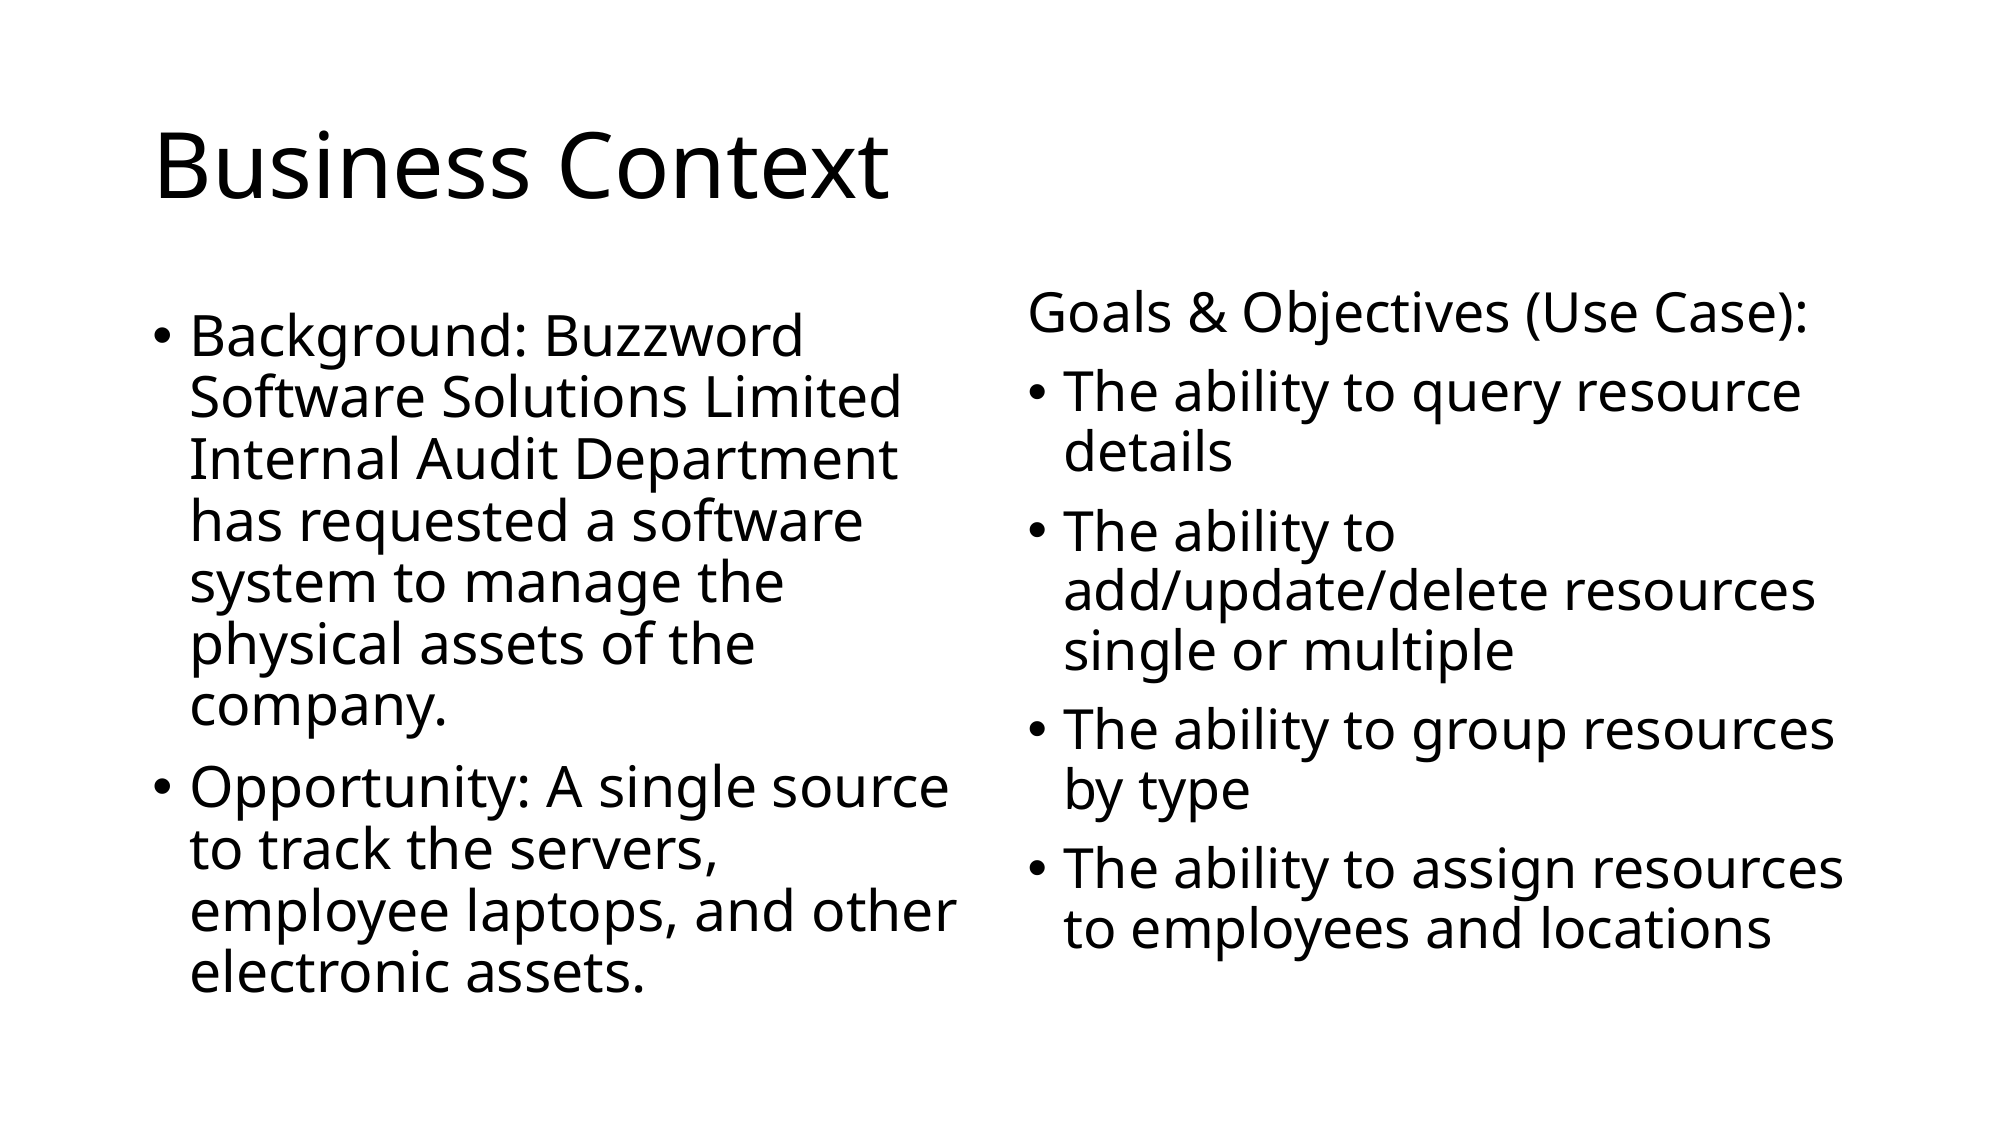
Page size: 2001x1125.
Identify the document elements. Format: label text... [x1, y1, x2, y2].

list Background: Buzzword Software Solutions Limited Internal Audit Department has requested a software system to manage the physical assets of the company. Opportunity: A single source to track the servers, employee laptops, and other electronic assets. [137, 299, 988, 1014]
title Business Context [137, 59, 1863, 278]
list Goals & Objectives (Use Case): The ability to query resource details The ability to add/update/delete resources single or multiple The ability to group resources by type The ability to assign resources to employees and locations [1012, 277, 1863, 992]
